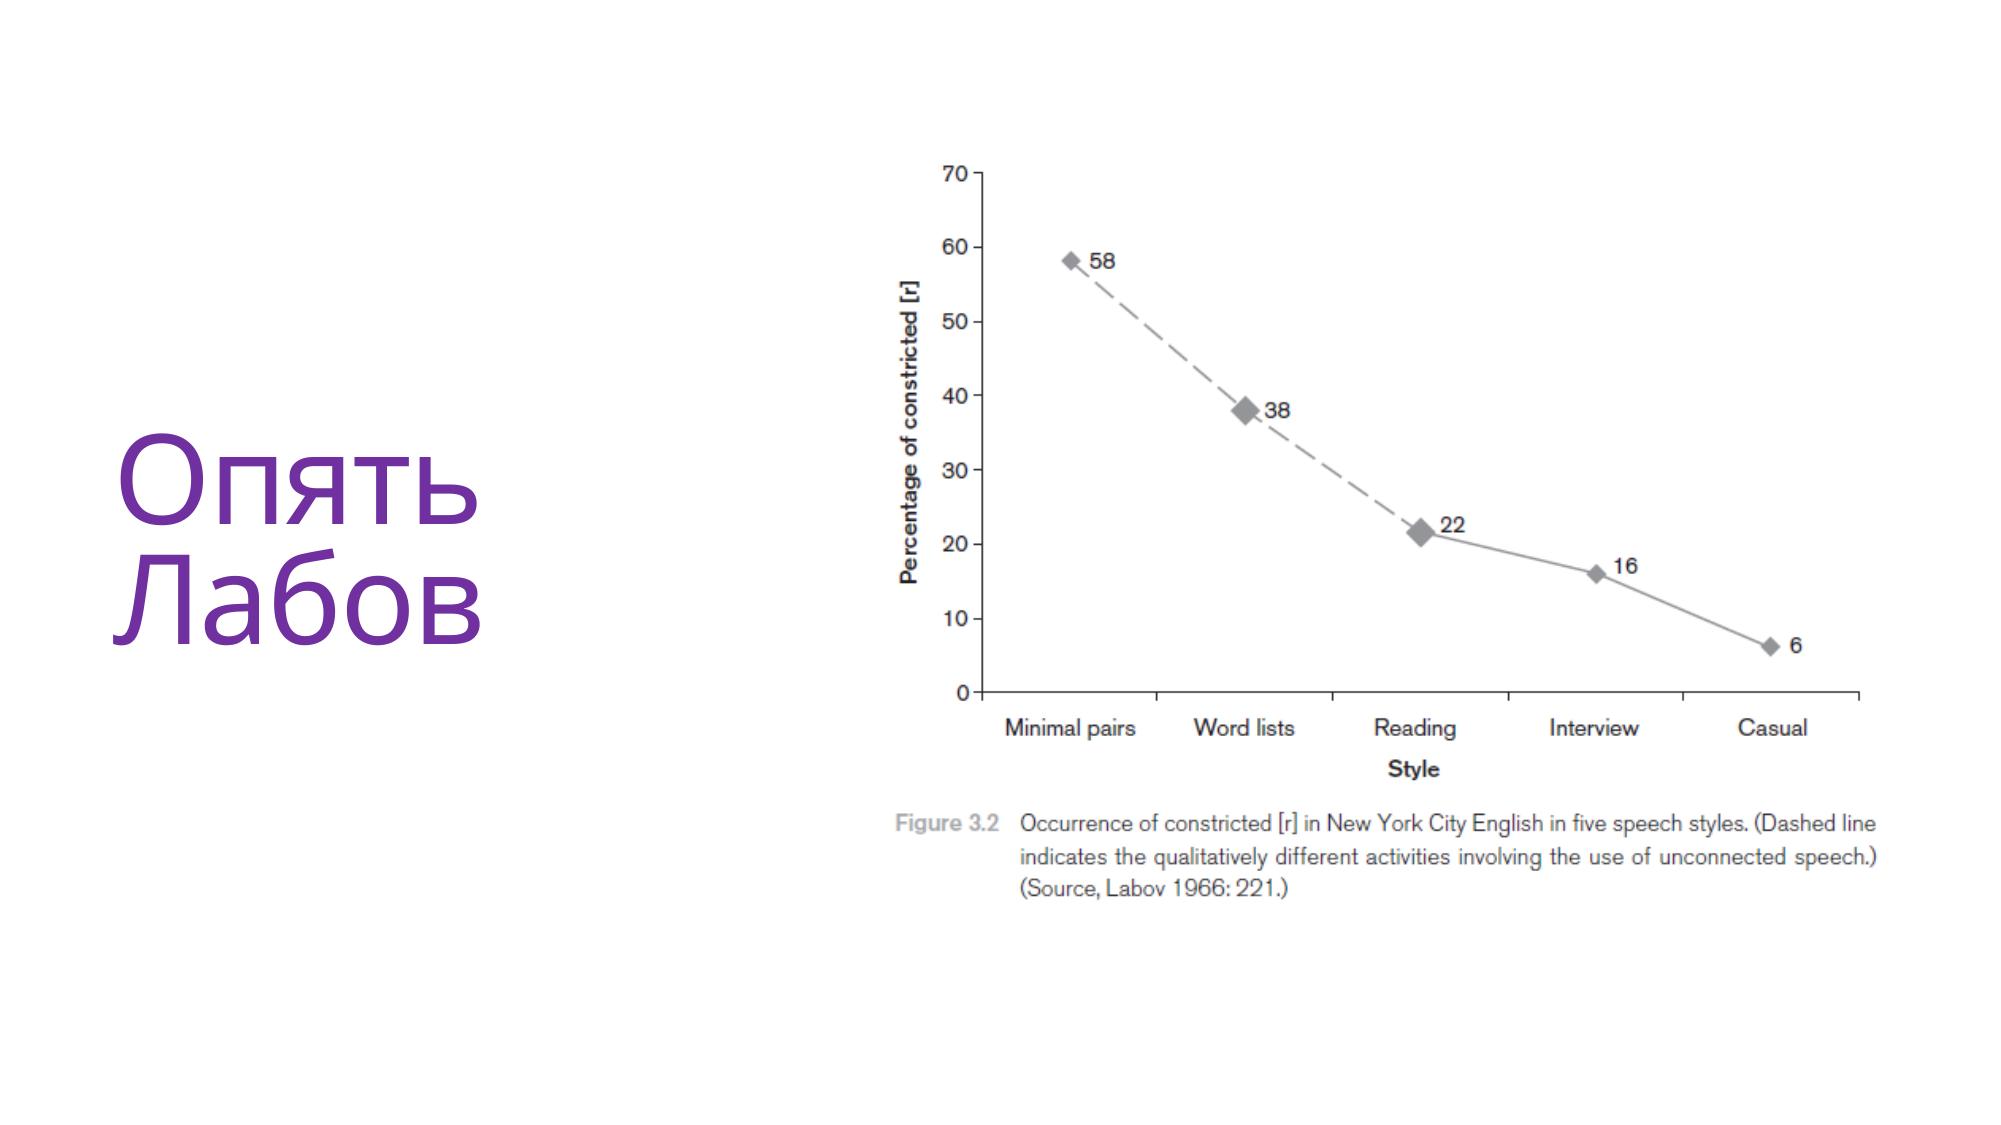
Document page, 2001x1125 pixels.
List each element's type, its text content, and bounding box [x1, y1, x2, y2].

picture [866, 142, 1895, 925]
title Опять Лабов [98, 126, 668, 677]
